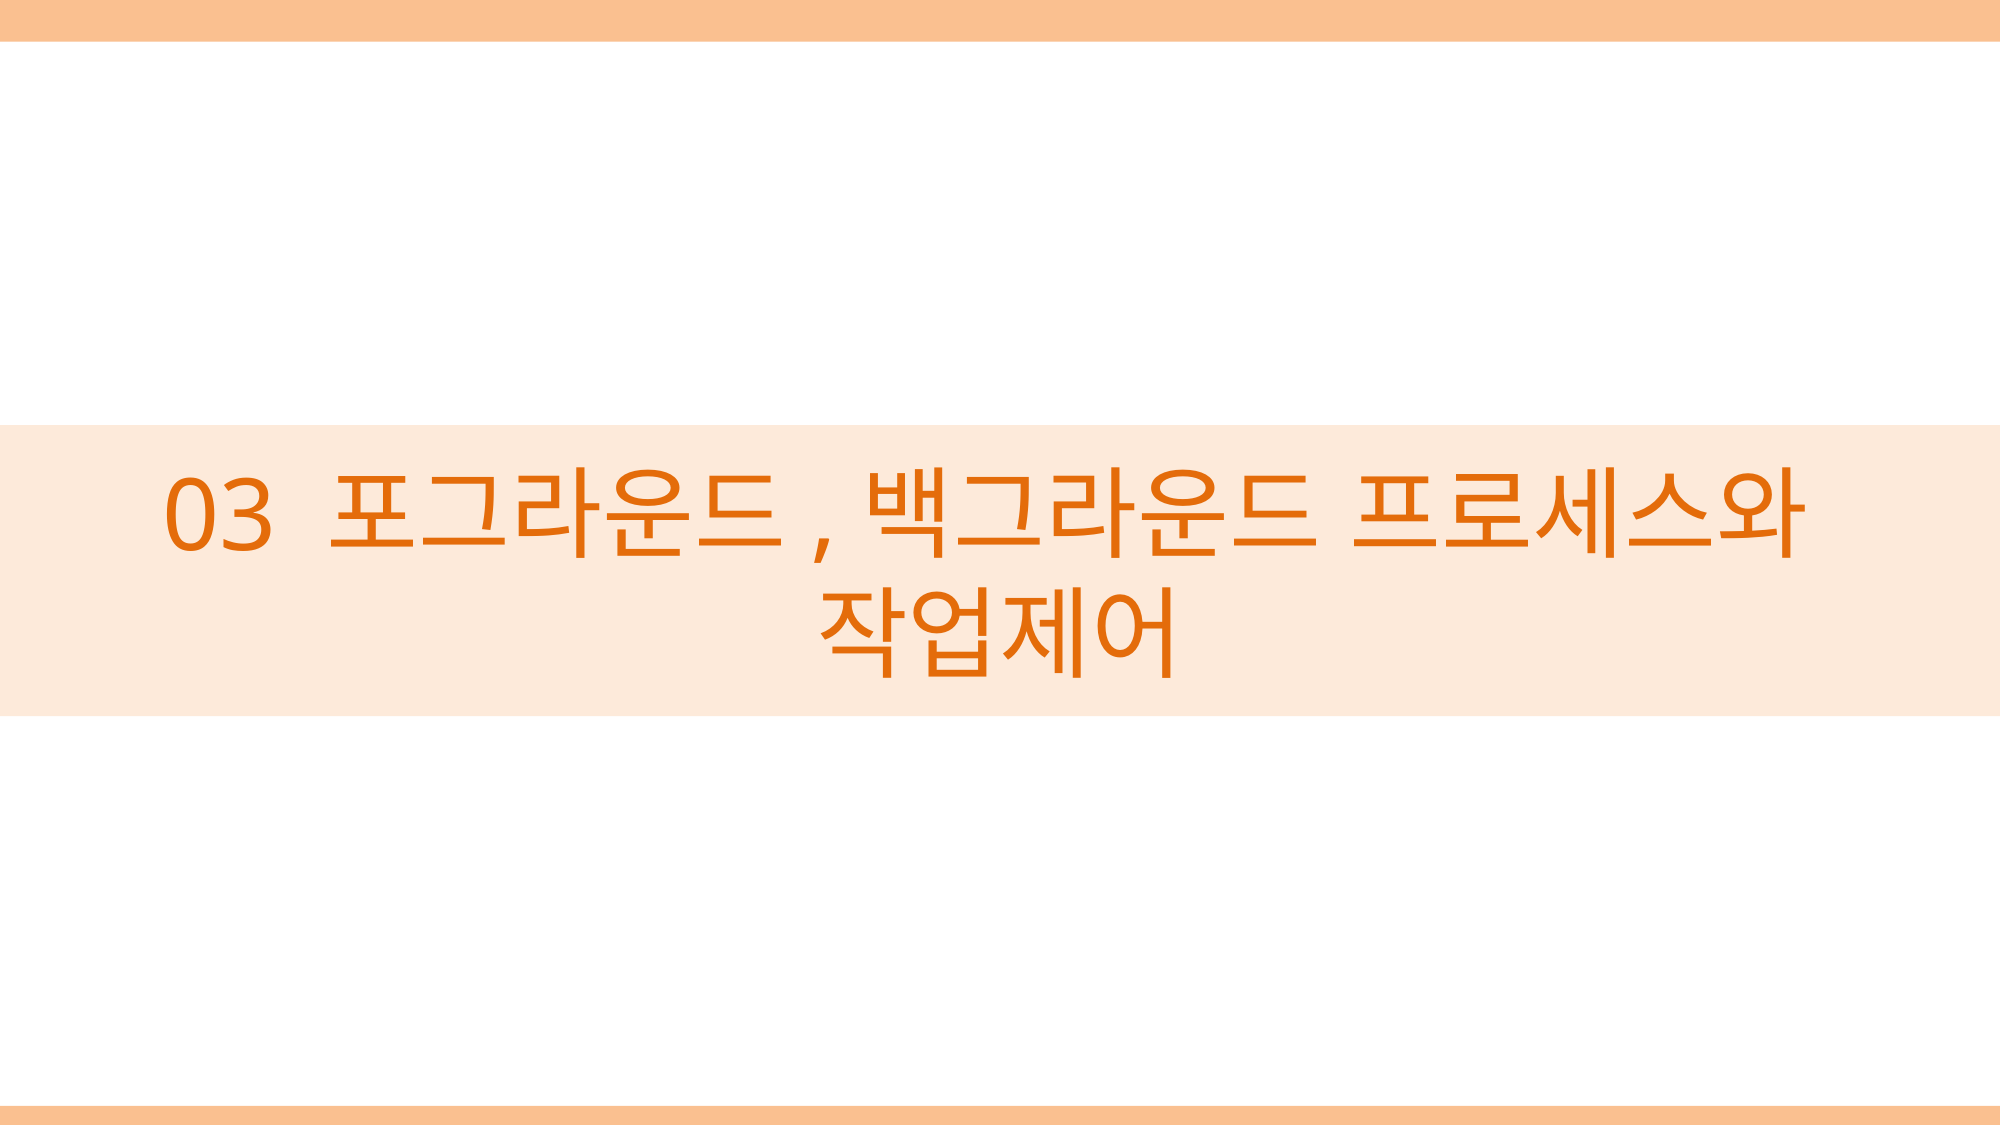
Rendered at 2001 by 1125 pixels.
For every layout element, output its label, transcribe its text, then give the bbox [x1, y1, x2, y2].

title 03 포그라운드,백그라운드 프로세스와 작업제어 [0, 424, 2000, 717]
